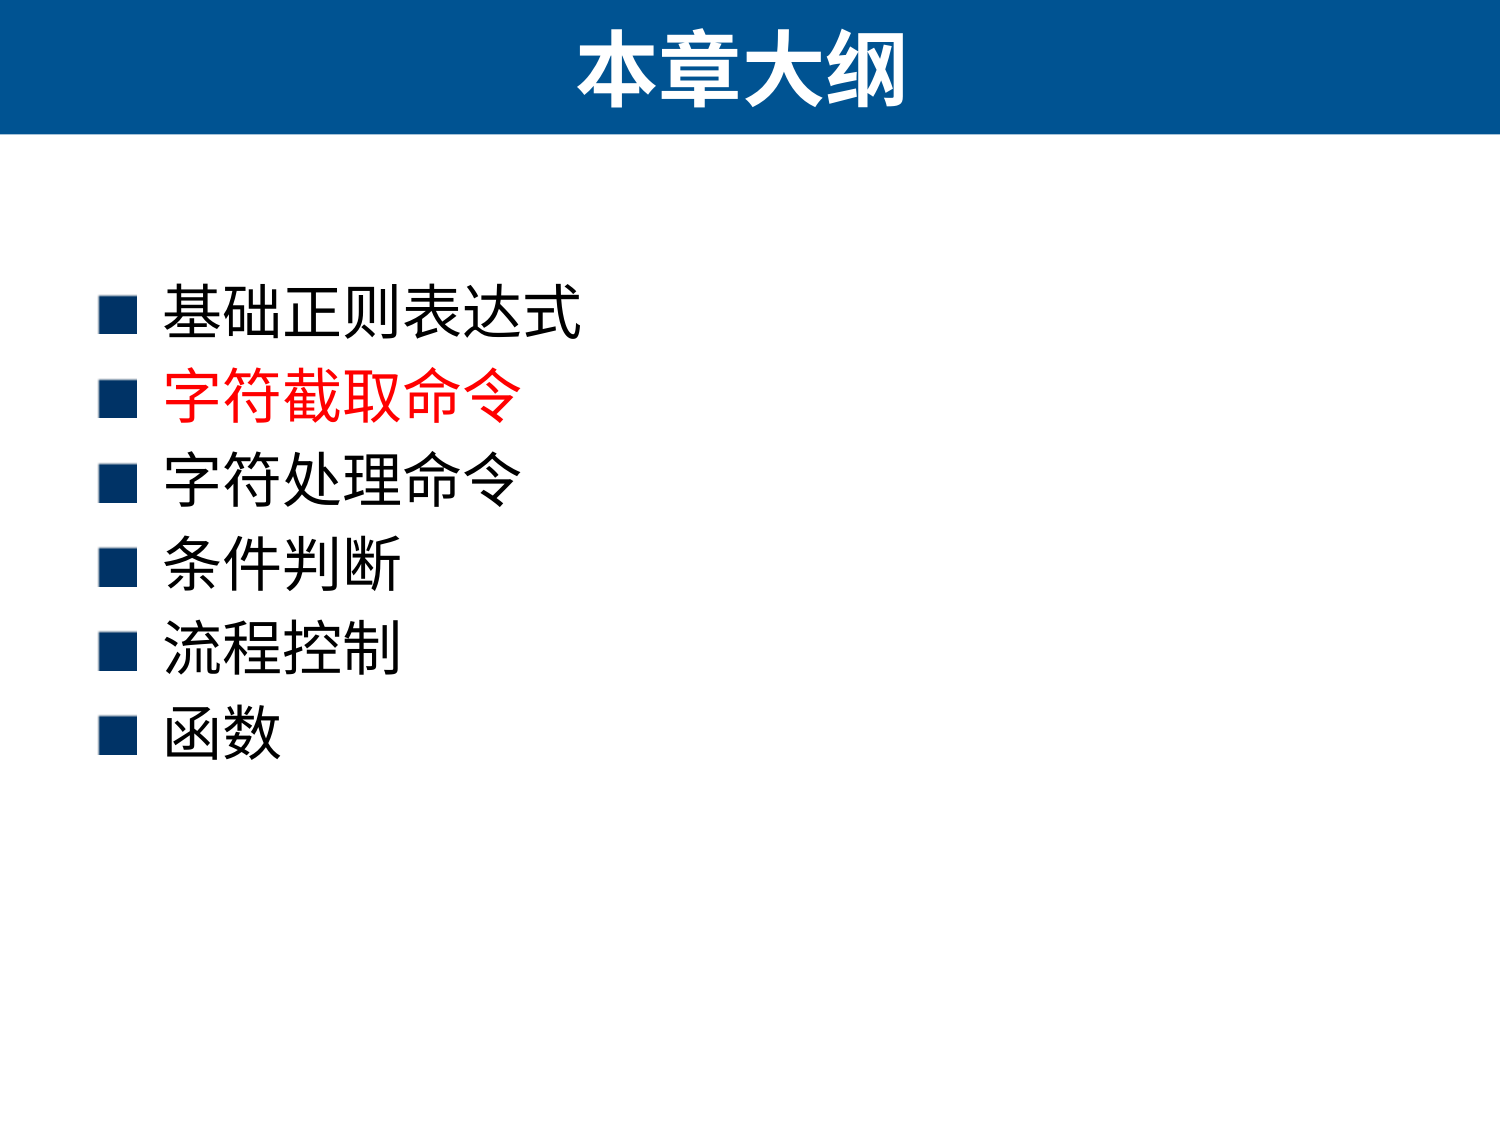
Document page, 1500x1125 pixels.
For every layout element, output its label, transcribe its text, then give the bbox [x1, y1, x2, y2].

list 基础正则表达式 字符截取命令 字符处理命令 条件判断 流程控制 函数 [75, 267, 1093, 776]
picture [90, 455, 137, 503]
picture [90, 371, 137, 418]
picture [90, 287, 137, 334]
picture [90, 623, 137, 671]
title 本章大纲 [2, 0, 1483, 135]
picture [90, 707, 137, 755]
picture [90, 539, 137, 587]
